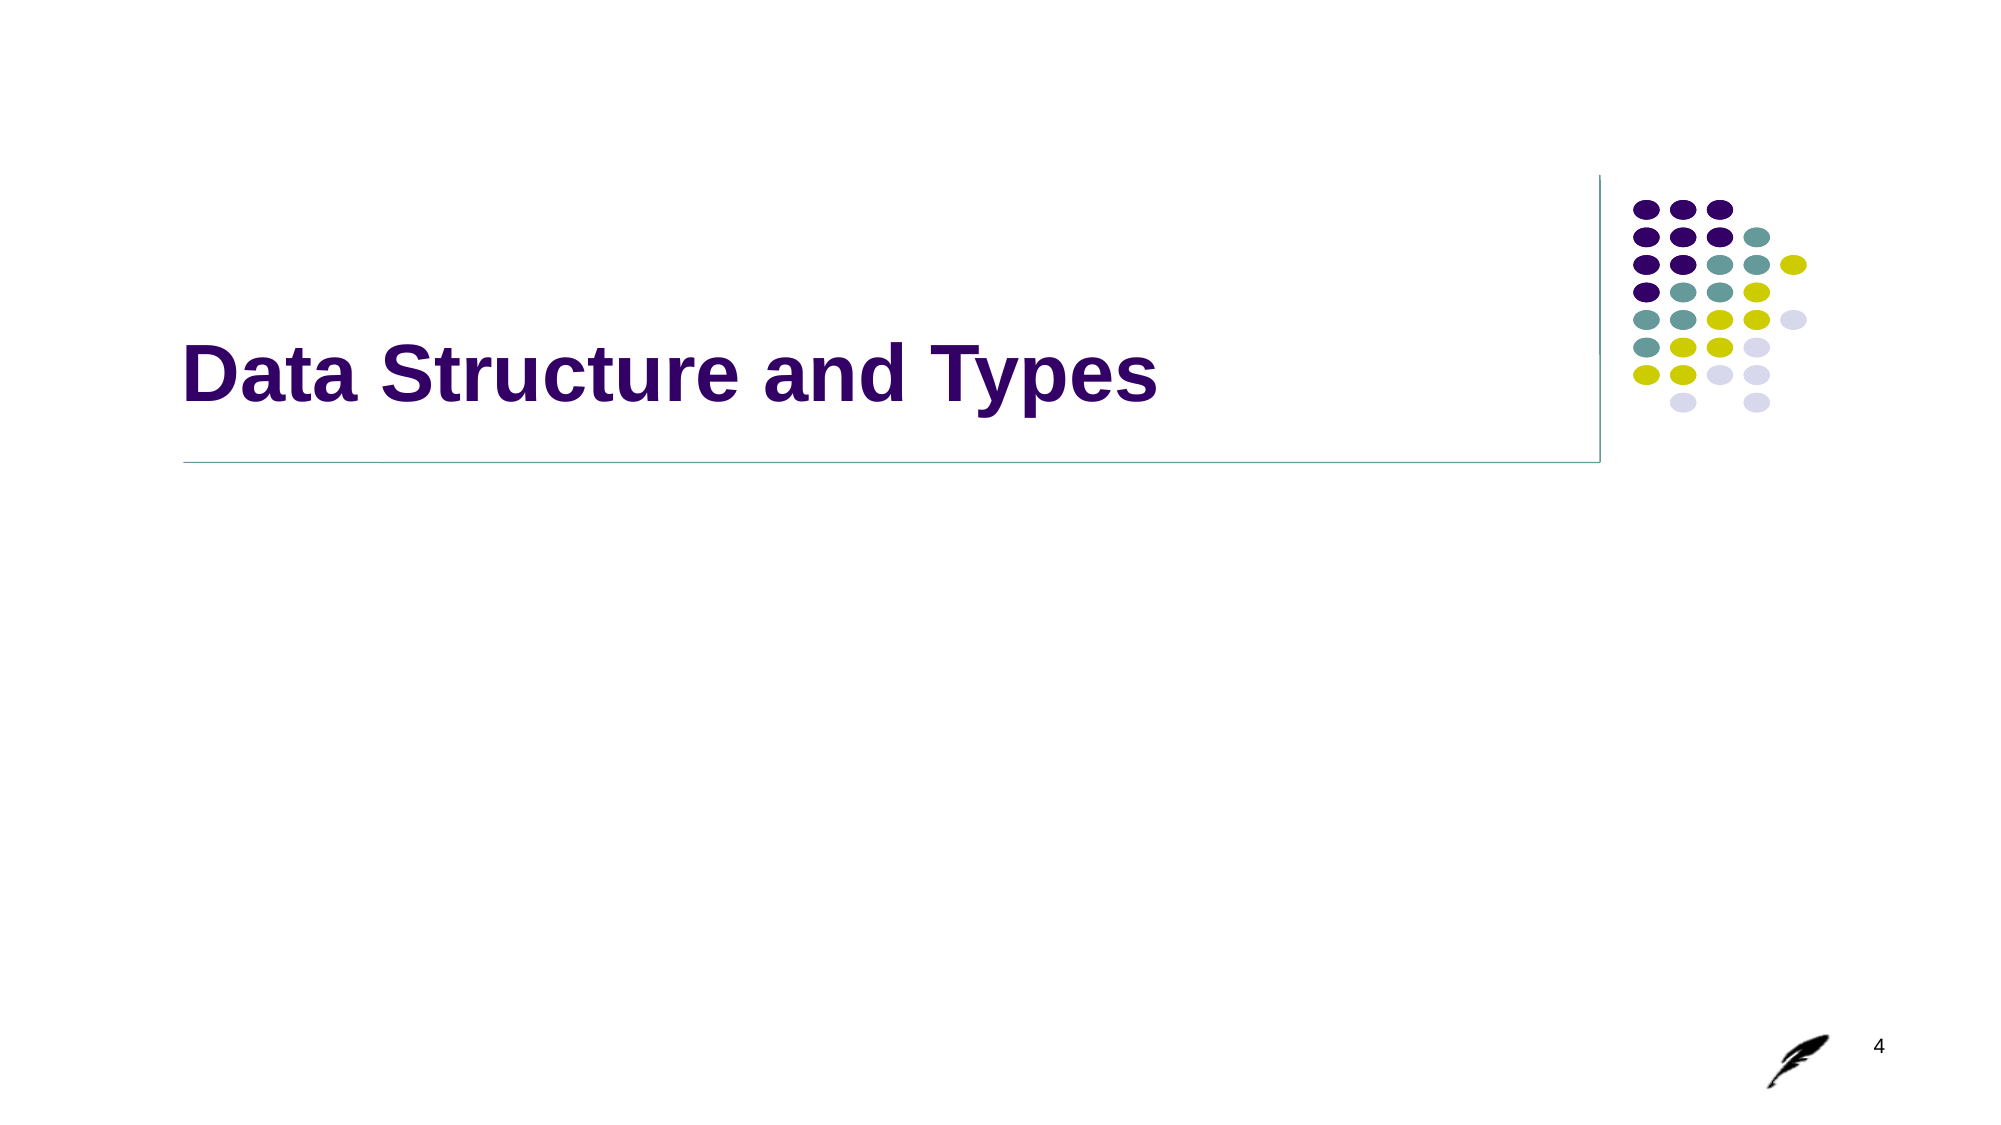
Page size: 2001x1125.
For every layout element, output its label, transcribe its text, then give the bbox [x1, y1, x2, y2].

title Data Structure and Types [166, 75, 1565, 425]
slide_number 4 [1433, 1025, 1900, 1100]
